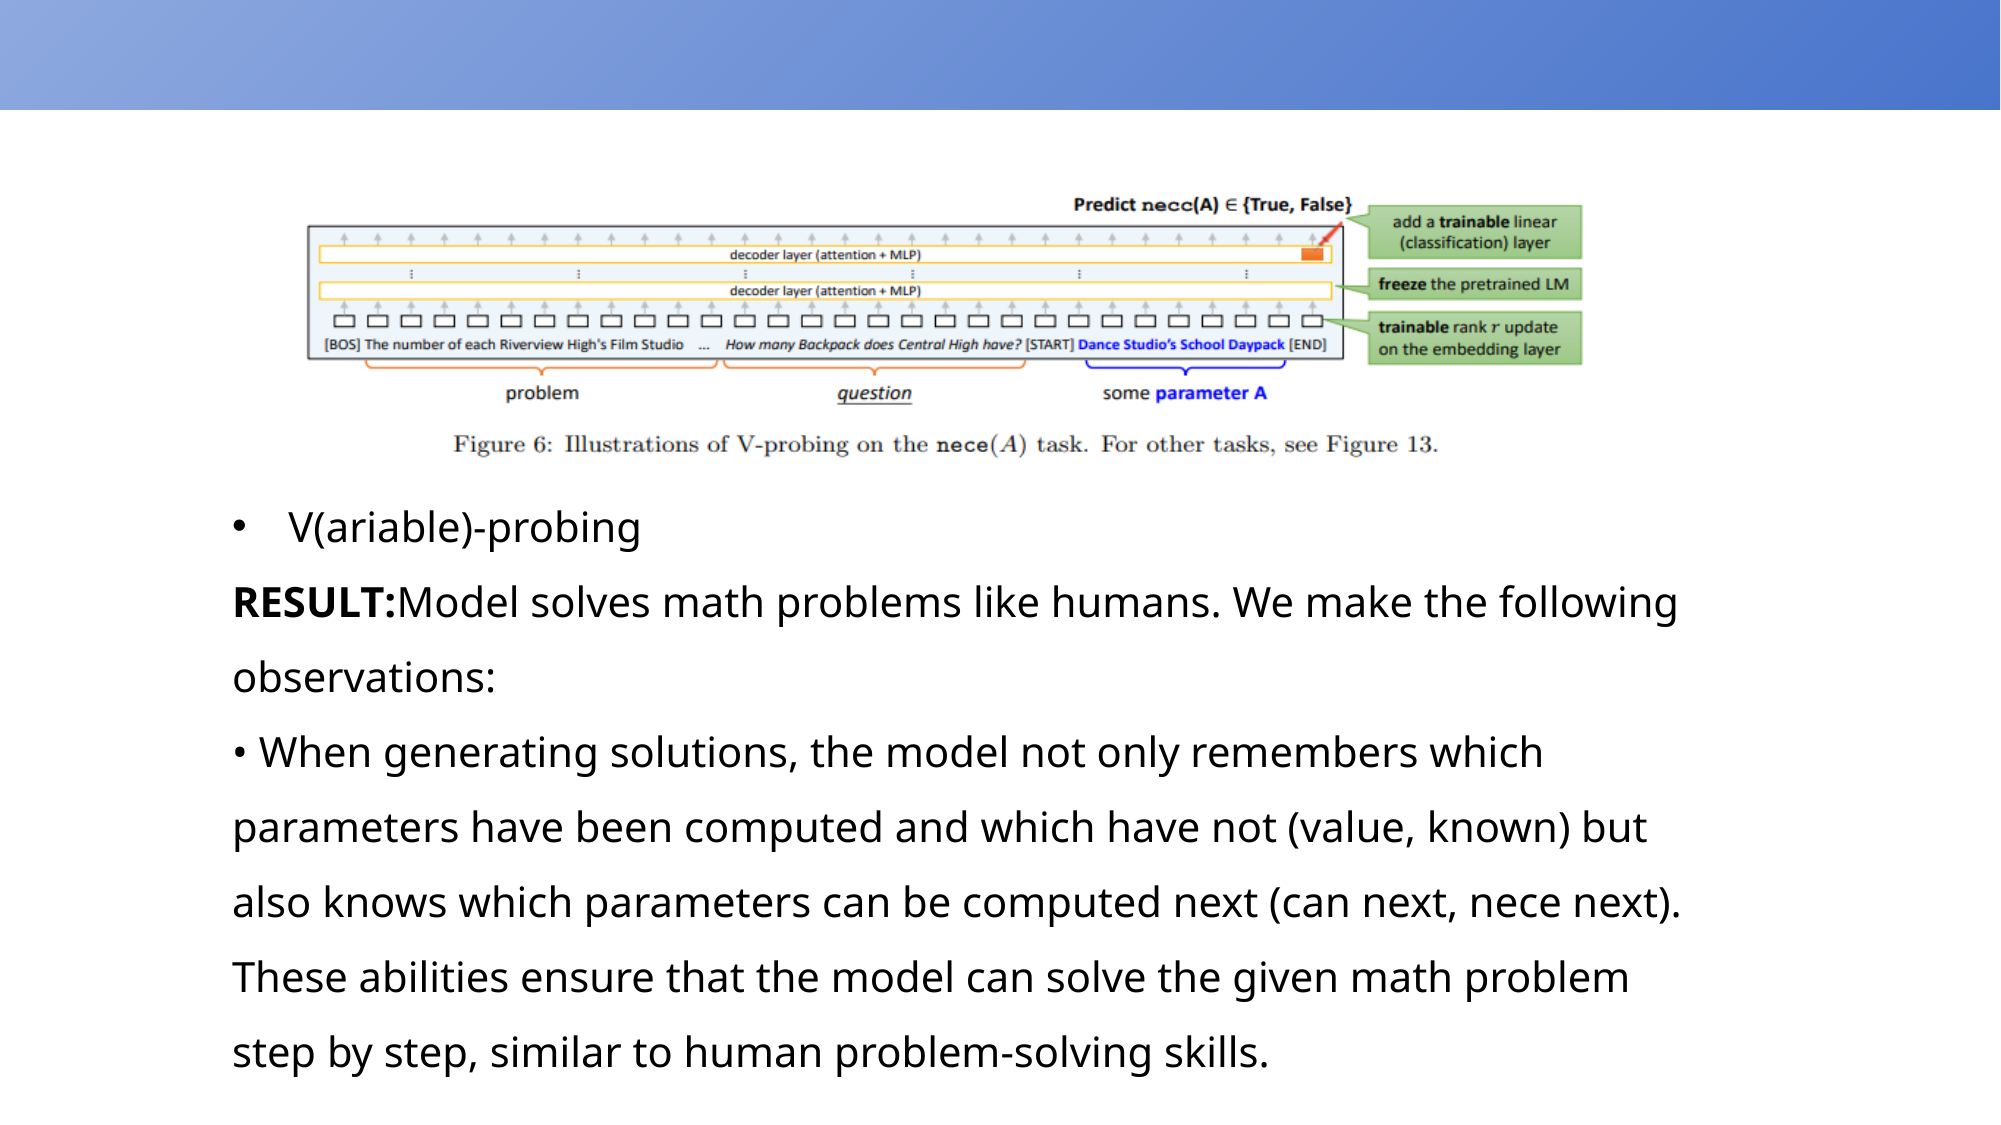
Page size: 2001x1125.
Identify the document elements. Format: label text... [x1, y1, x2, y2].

picture [275, 168, 1614, 482]
text_box [0, 0, 2000, 110]
text_box V(ariable)-probing RESULT:Model solves math problems like humans. We make the following observations: • When generating solutions, the model not only remembers which parameters have been computed and which have not (value, known) but also knows which parameters can be computed next (can next, nece next). These abilities ensure that the model can solve the given math problem step by step, similar to human problem-solving skills. [217, 193, 1705, 1125]
